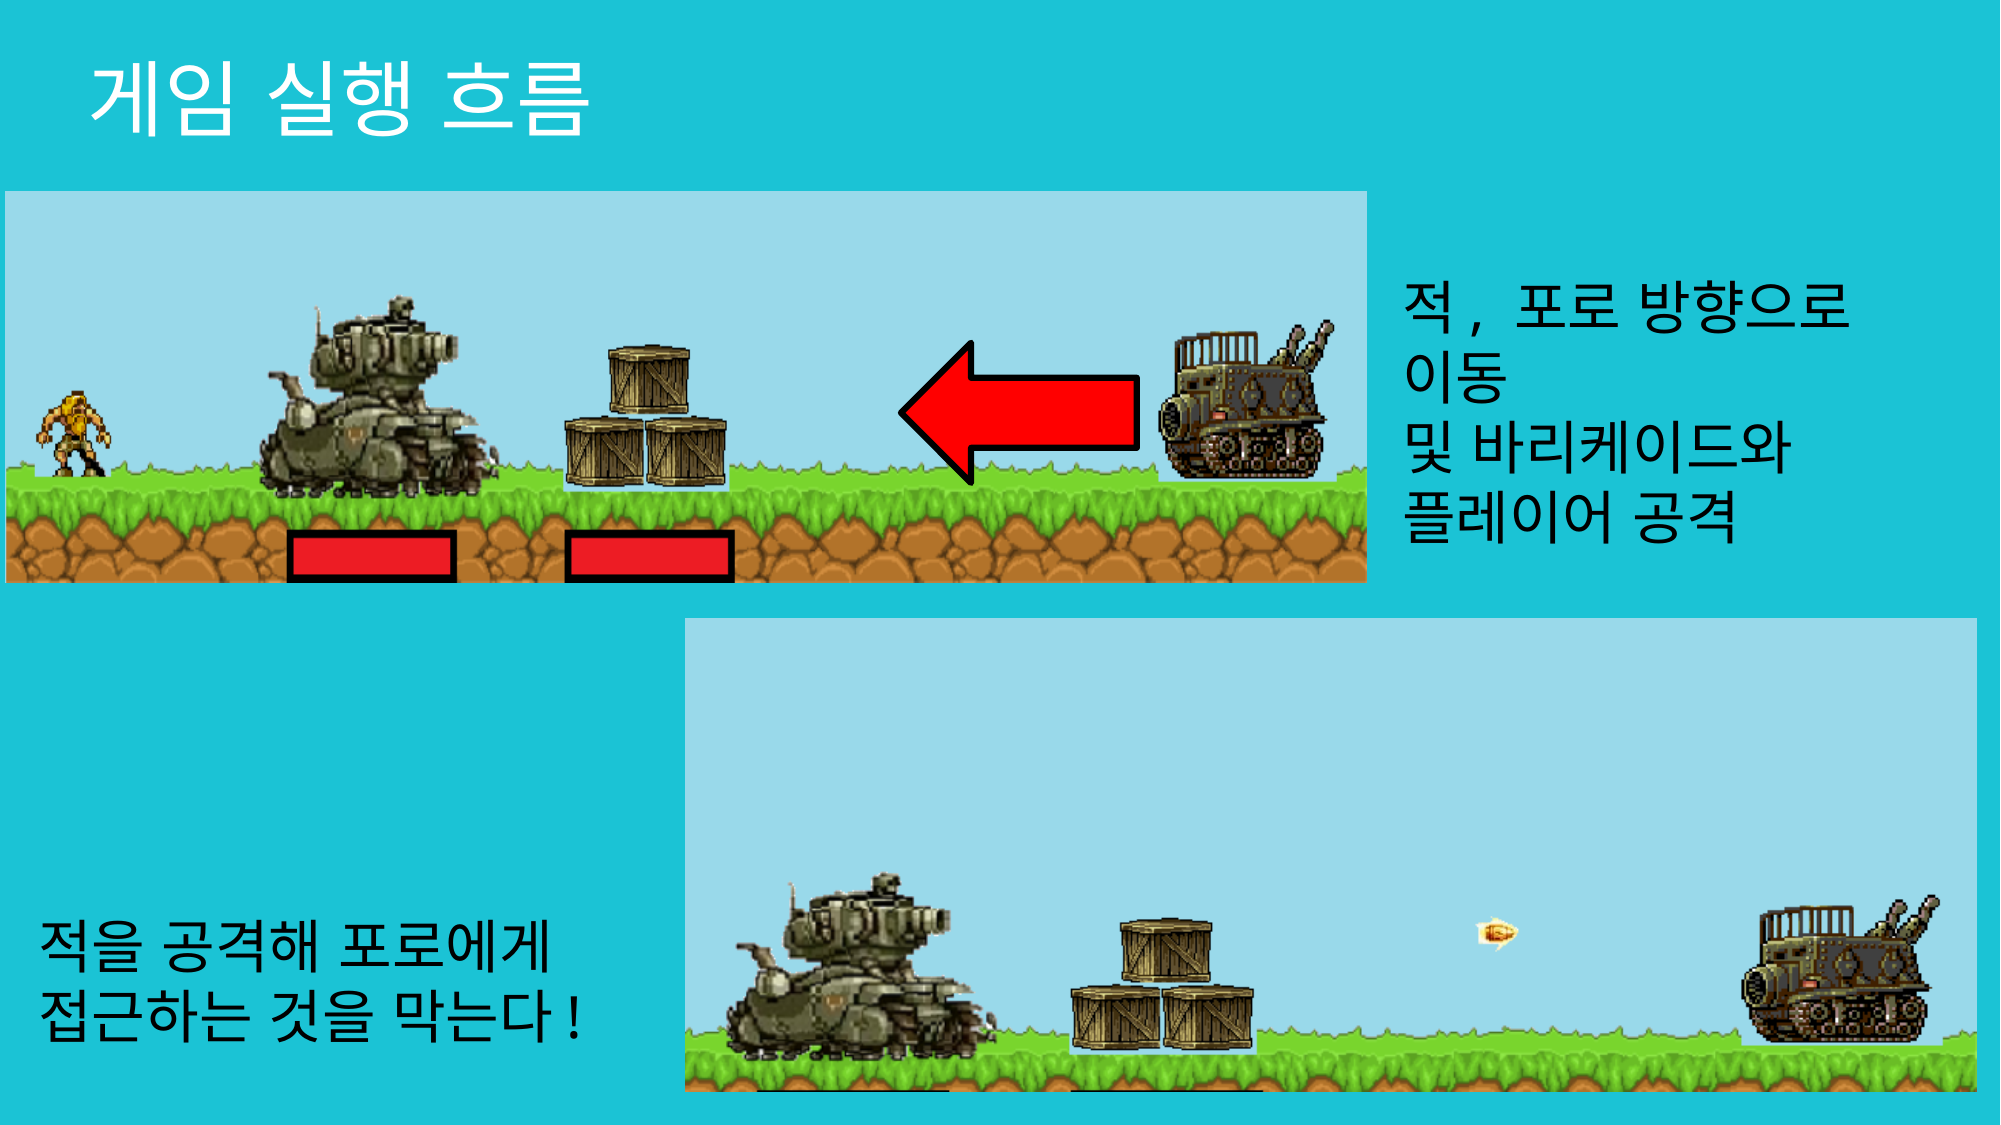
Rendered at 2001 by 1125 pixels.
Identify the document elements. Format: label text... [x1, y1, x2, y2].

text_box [4, 191, 1367, 584]
text_box 적을 공격해 포로에게 접근하는 것을 막는다! [23, 903, 650, 1058]
text_box 적, 포로 방향으로 이동 및 바리케이드와 플레이어 공격 [1387, 263, 1926, 559]
picture [685, 618, 1977, 1092]
text_box 게임 실행 흐름 [73, 39, 657, 155]
